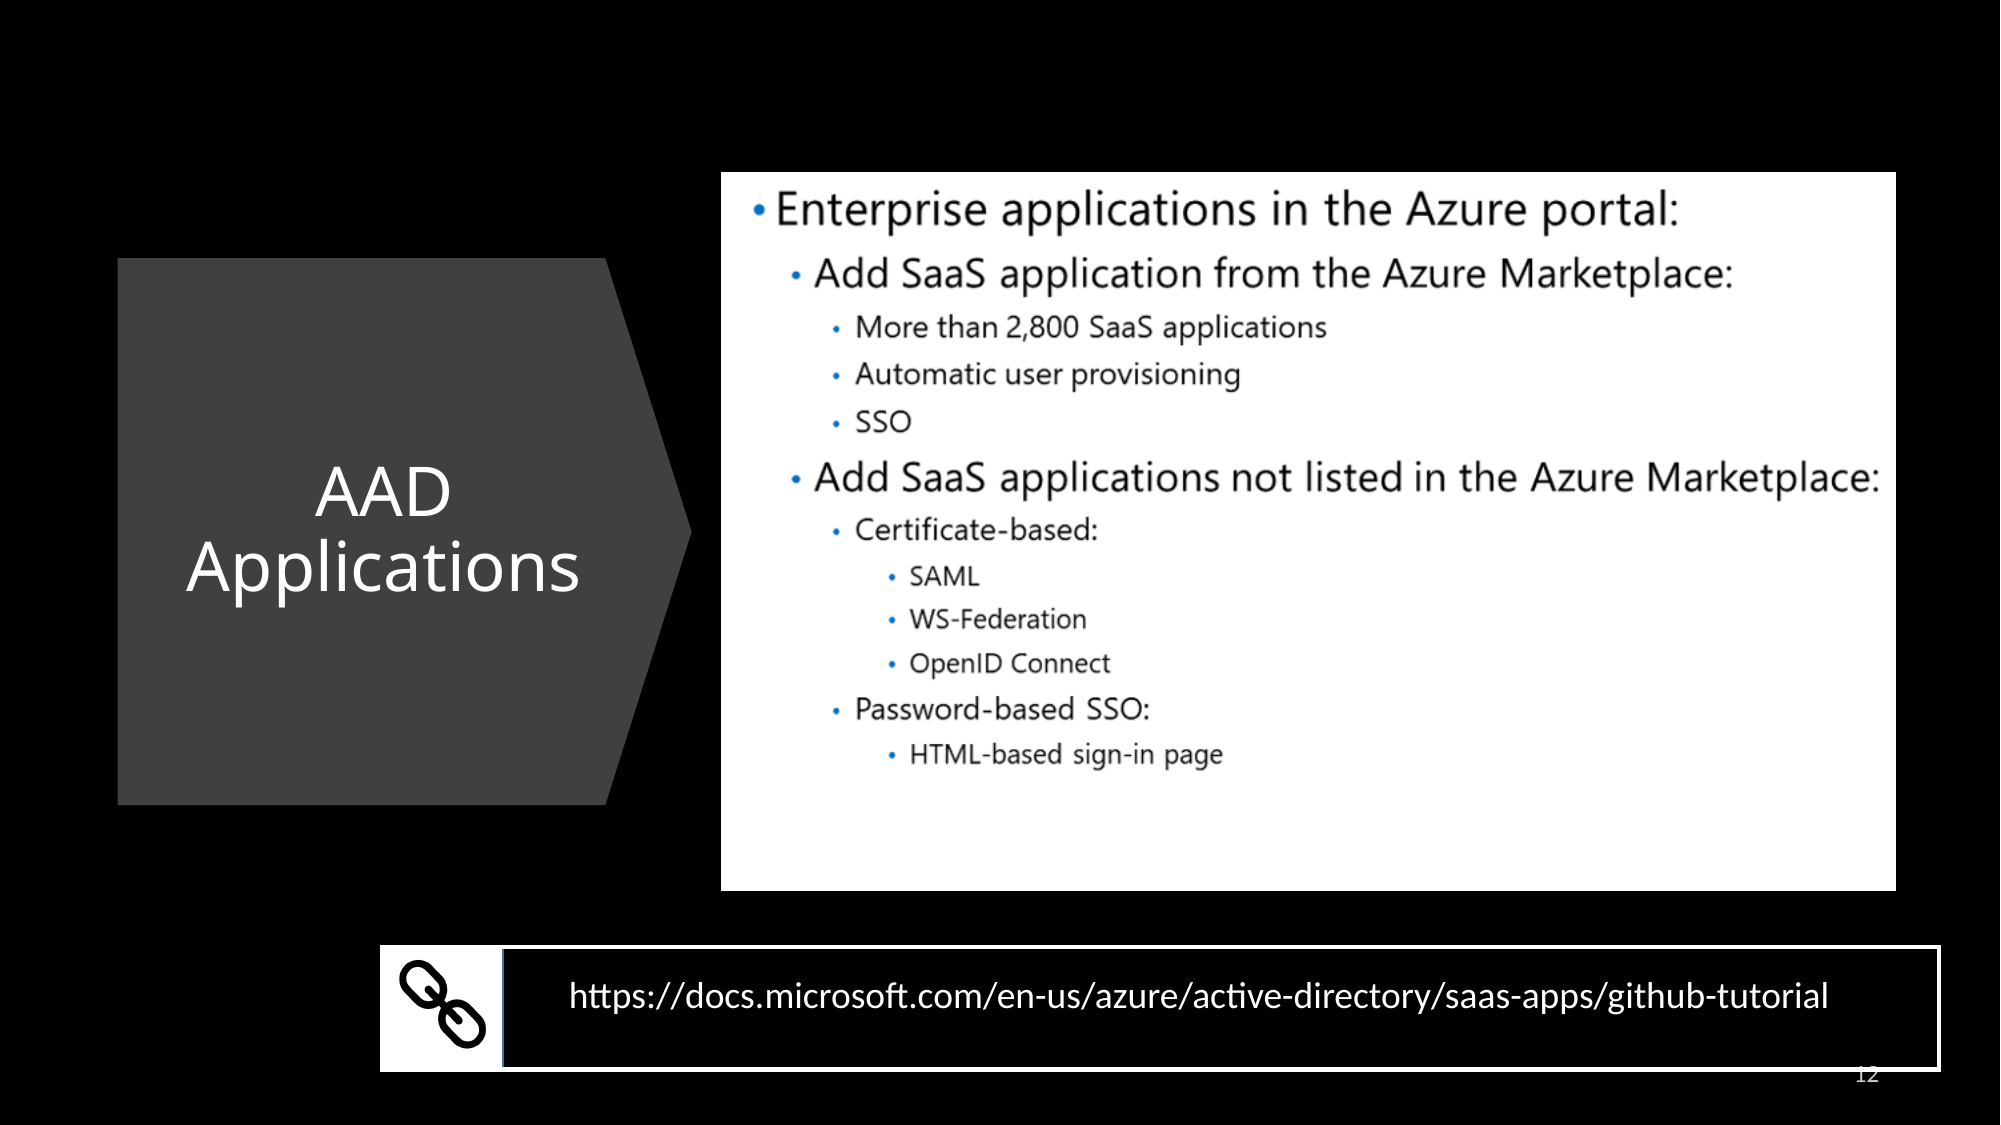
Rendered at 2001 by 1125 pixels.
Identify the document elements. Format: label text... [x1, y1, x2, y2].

text_box [116, 257, 693, 807]
picture [382, 942, 503, 1066]
slide_number 12 [1810, 1070, 1895, 1103]
picture [721, 172, 1896, 891]
text_box https://docs.microsoft.com/en-us/azure/active-directory/saas-apps/github-tutorial [554, 964, 1971, 1024]
title AAD Applications [168, 322, 601, 741]
text_box [382, 946, 1940, 1070]
